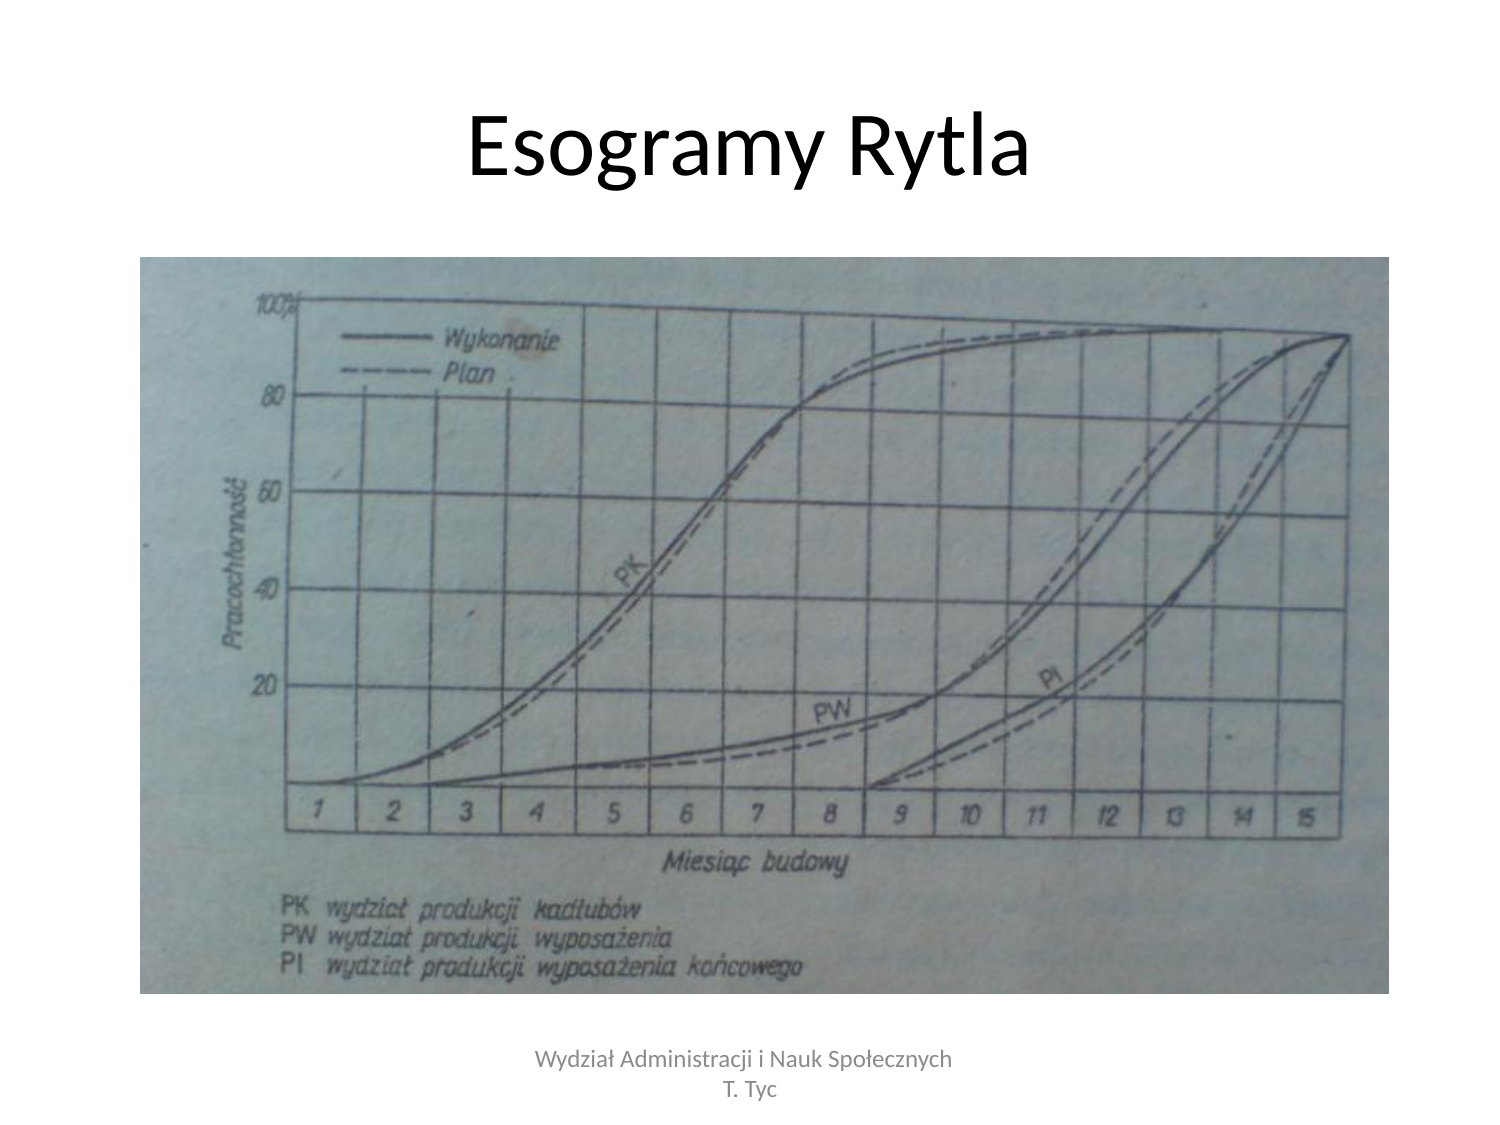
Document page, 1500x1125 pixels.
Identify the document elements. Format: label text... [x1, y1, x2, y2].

title Esogramy Rytla [74, 44, 1426, 233]
picture [140, 257, 1390, 994]
footer Wydział Administracji i Nauk Społecznych T. Tyc [512, 1042, 988, 1103]
